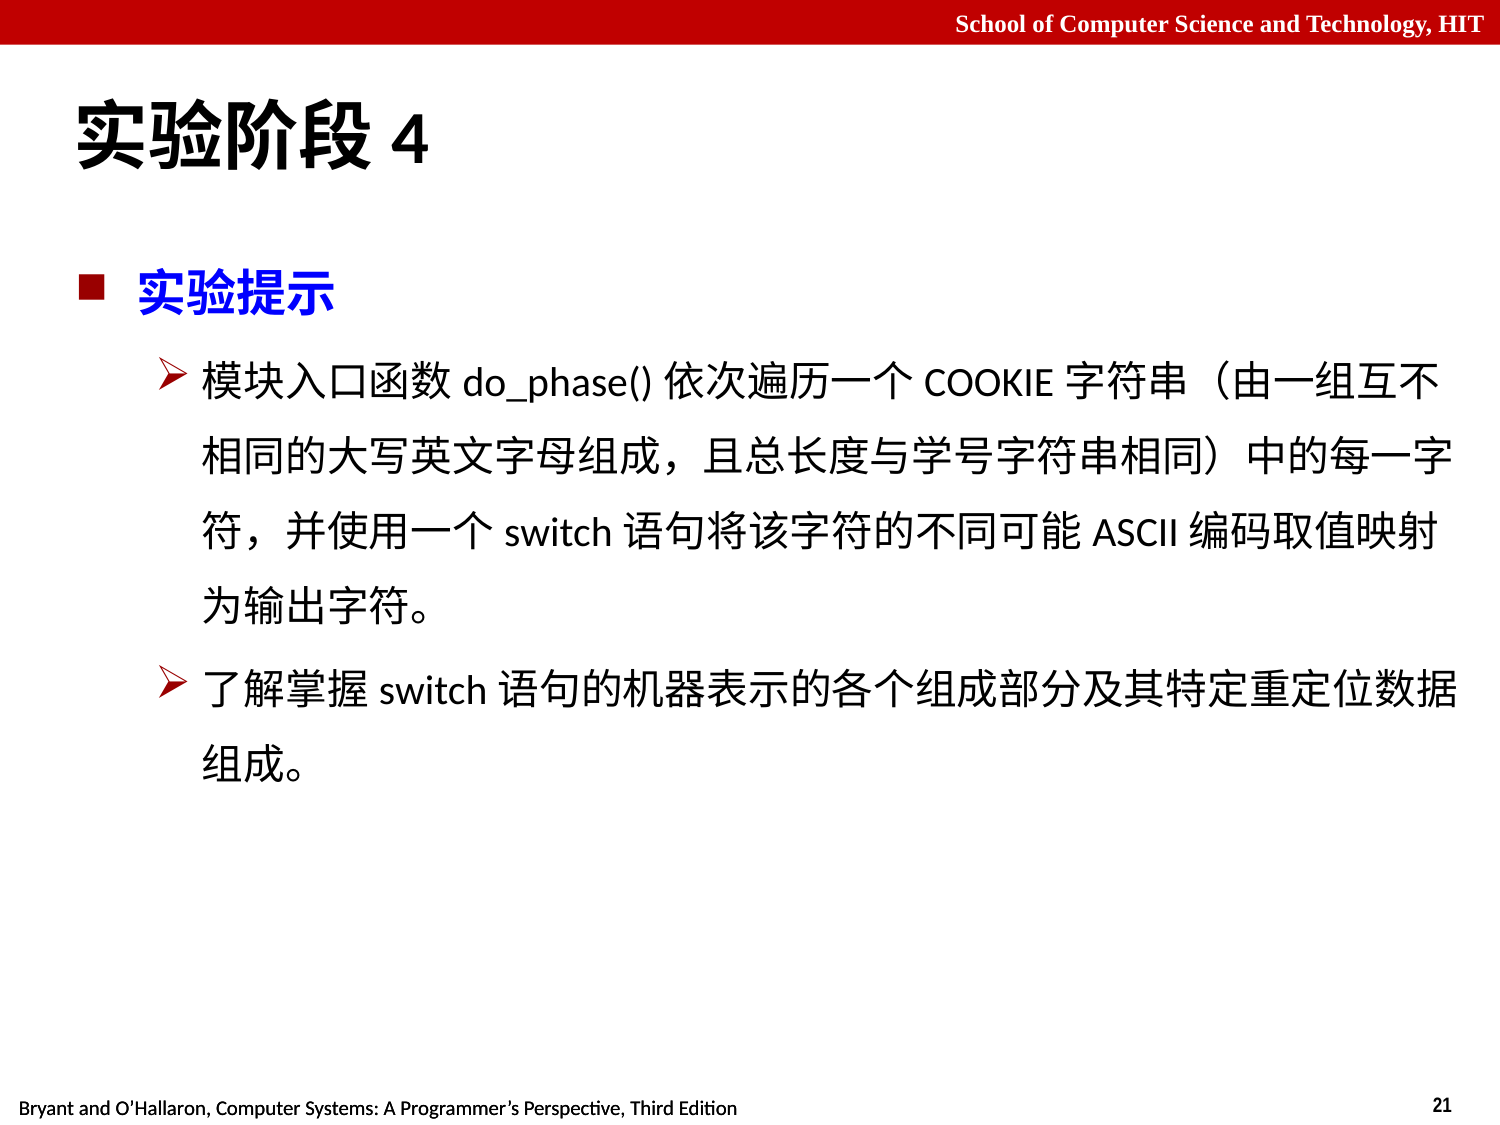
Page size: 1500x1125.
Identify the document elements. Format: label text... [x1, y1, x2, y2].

list 实验提示 模块入口函数do_phase()依次遍历一个COOKIE字符串（由一组互不相同的大写英文字母组成，且总长度与学号字符串相同）中的每一字符，并使用一个switch语句将该字符的不同可能ASCII编码取值映射为输出字符。 了解掌握switch语句的机器表示的各个组成部分及其特定重定位数据组成。 [64, 223, 1476, 1040]
title 实验阶段4 [58, 71, 1500, 197]
